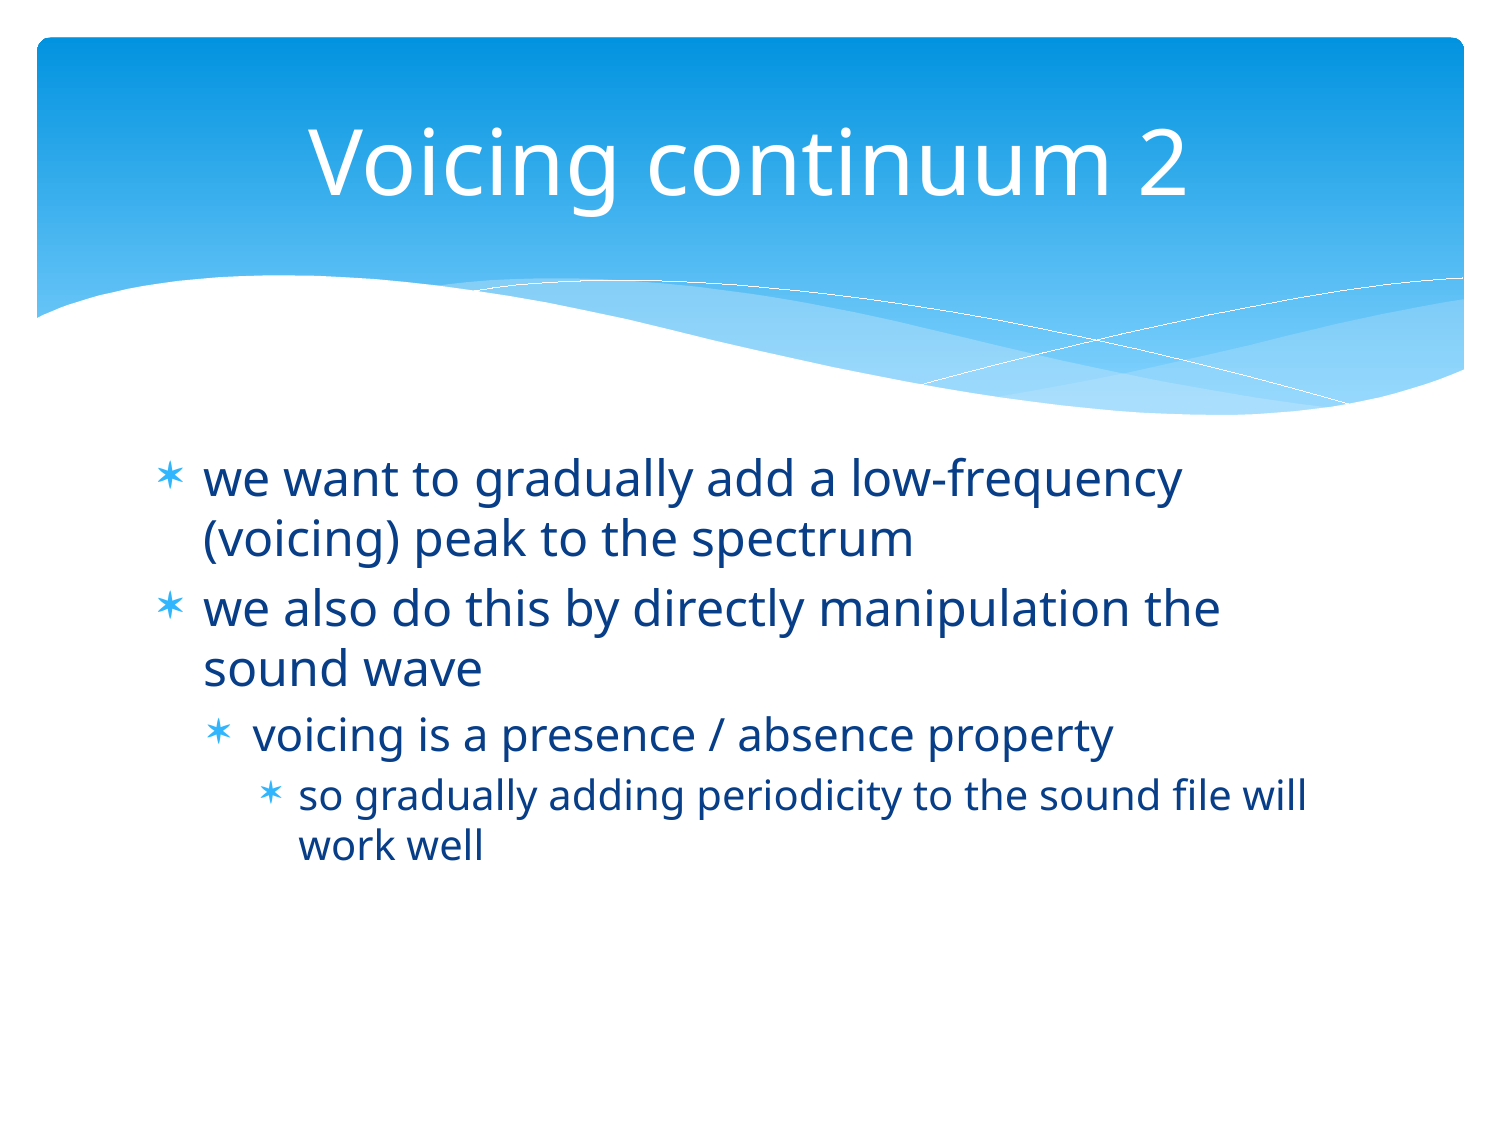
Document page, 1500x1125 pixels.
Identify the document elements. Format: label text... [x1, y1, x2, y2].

title Voicing continuum 2 [75, 55, 1425, 261]
list we want to gradually add a low-frequency (voicing) peak to the spectrum we also do this by directly manipulation the sound wave voicing is a presence / absence property so gradually adding periodicity to the sound file will work well [143, 438, 1359, 1005]
